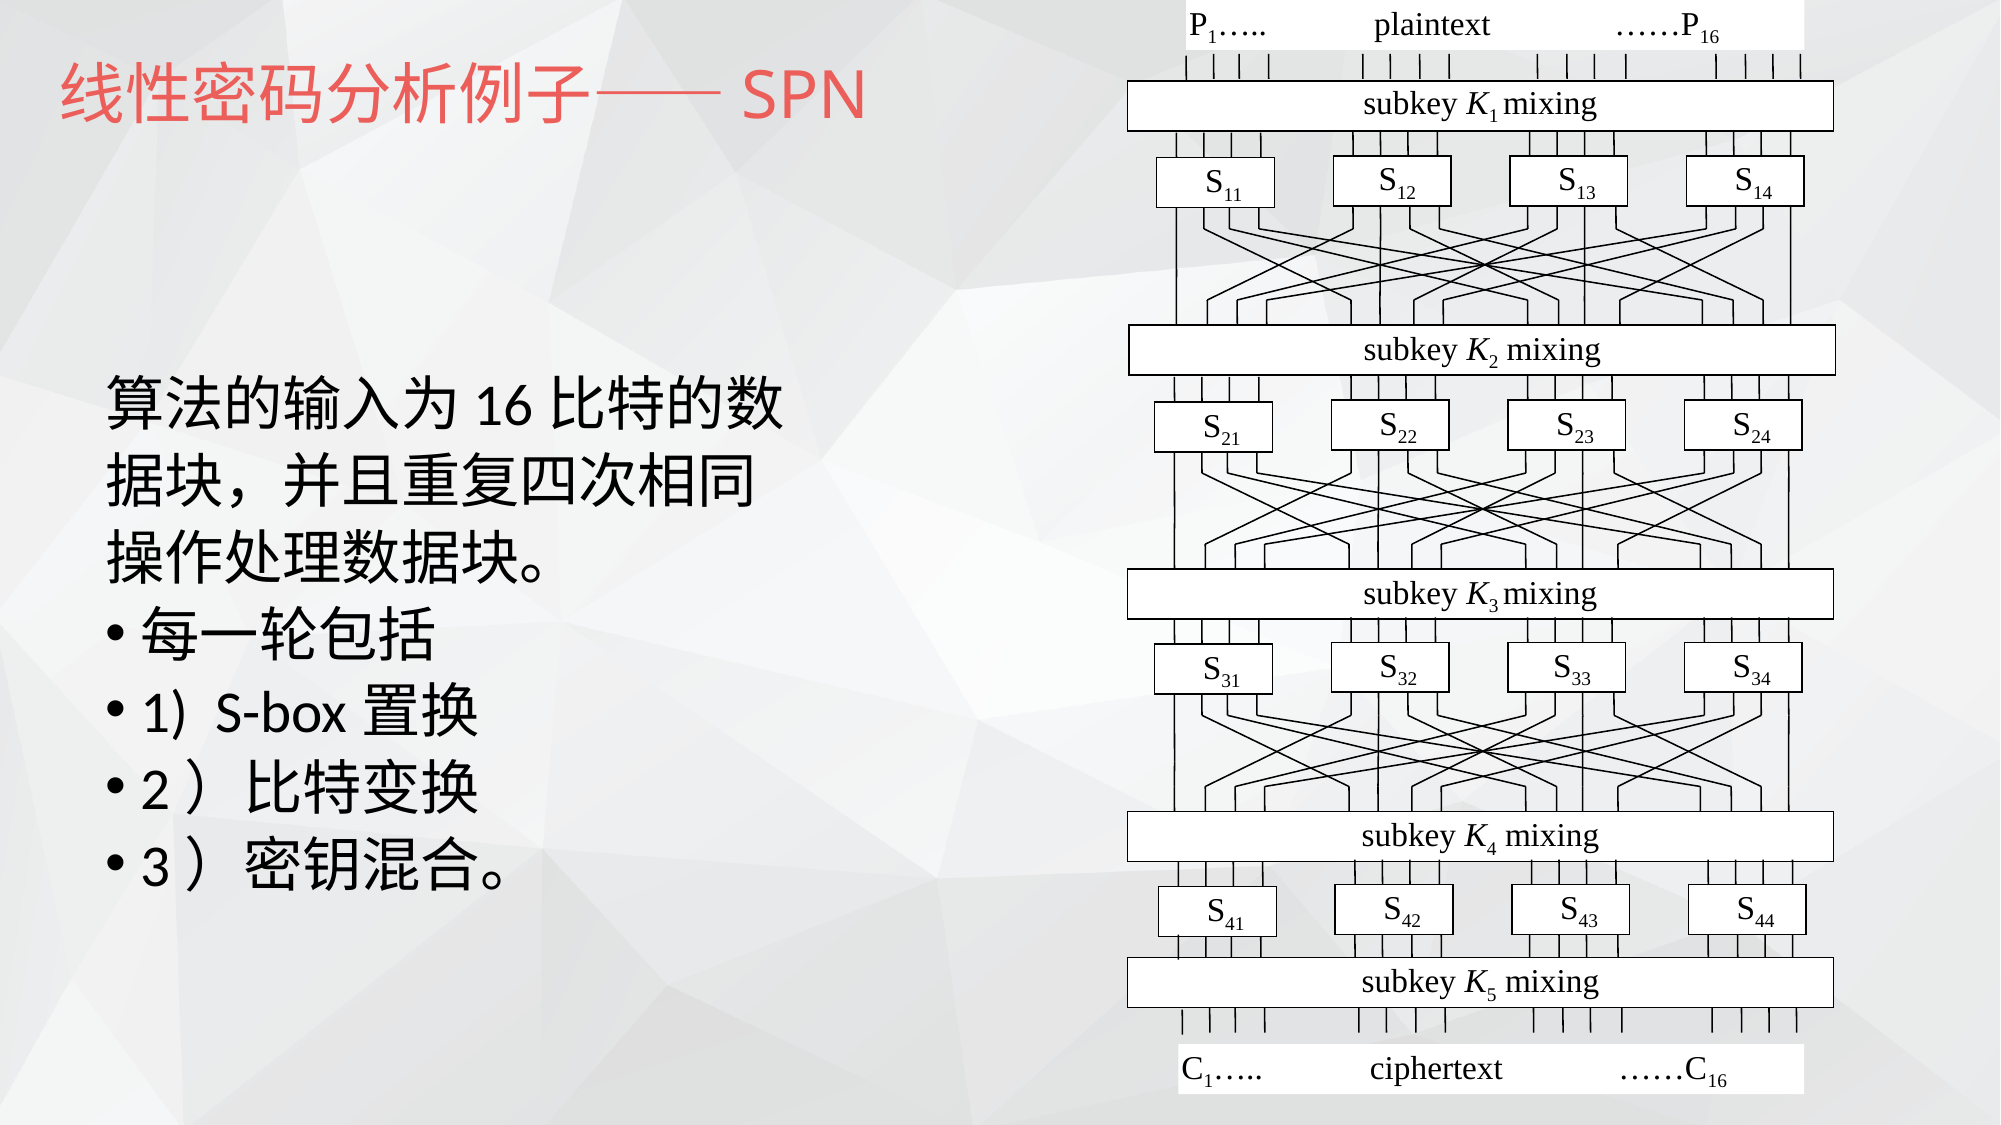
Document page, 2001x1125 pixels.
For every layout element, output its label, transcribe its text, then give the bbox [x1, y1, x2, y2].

title 线性密码分析例子——SPN [43, 38, 987, 156]
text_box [1038, 0, 1952, 1100]
list 算法的输入为16比特的数 据块，并且重复四次相同 操作处理数据块。 每一轮包括 1) S-box置换 2）比特变换 3）密钥混合。 [90, 228, 859, 907]
picture [0, 0, 2001, 1125]
